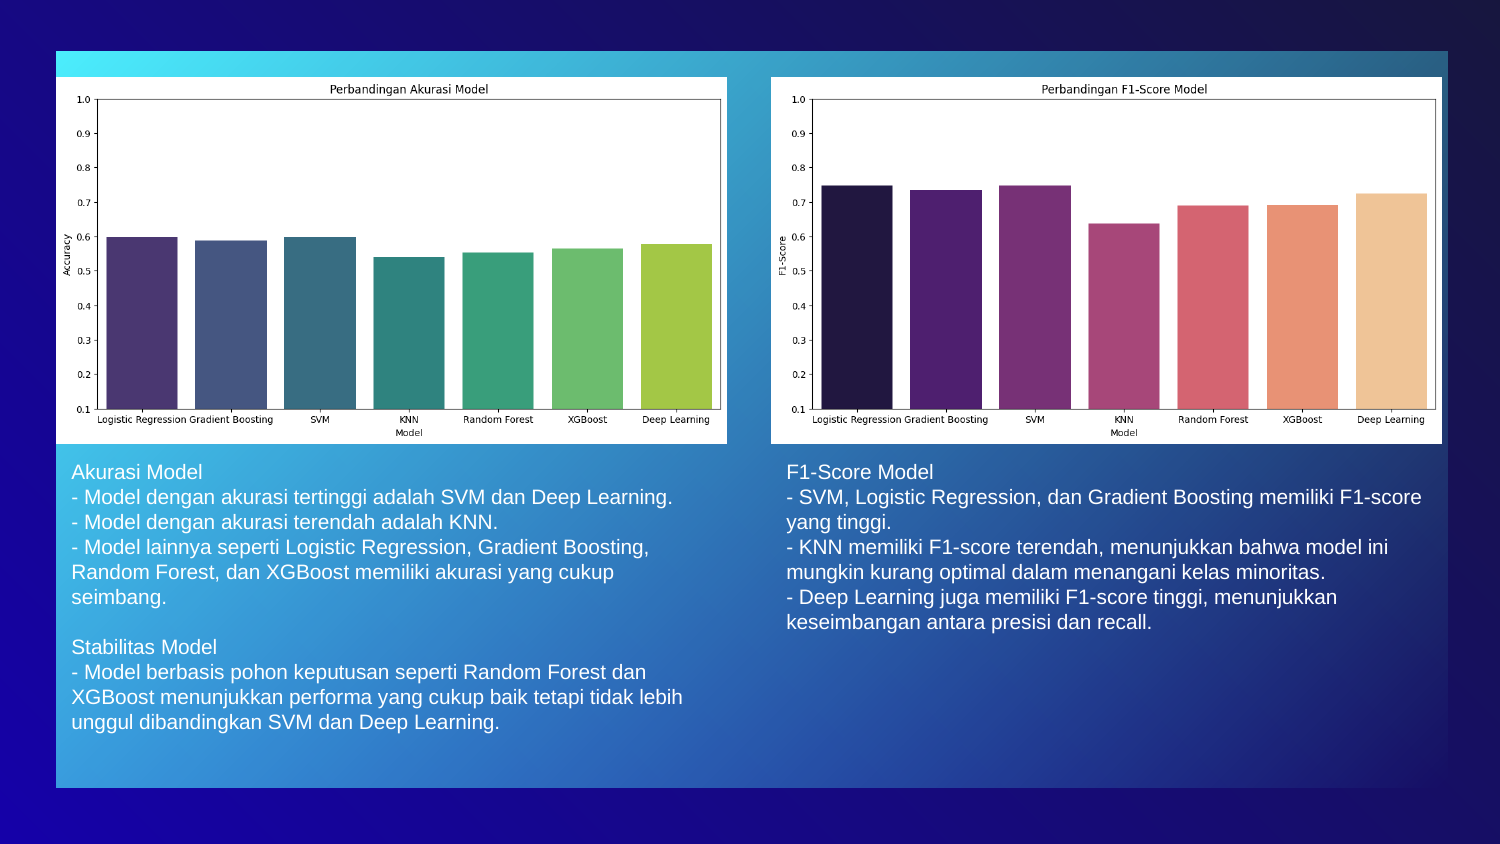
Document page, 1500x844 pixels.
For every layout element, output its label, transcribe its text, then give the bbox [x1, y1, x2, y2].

text_box Akurasi Model - Model dengan akurasi tertinggi adalah SVM dan Deep Learning. - Model dengan akurasi terendah adalah KNN. - Model lainnya seperti Logistic Regression, Gradient Boosting, Random Forest, dan XGBoost memiliki akurasi yang cukup seimbang. Stabilitas Model - Model berbasis pohon keputusan seperti Random Forest dan XGBoost menunjukkan performa yang cukup baik tetapi tidak lebih unggul dibandingkan SVM dan Deep Learning. [56, 450, 727, 749]
text_box F1-Score Model - SVM, Logistic Regression, dan Gradient Boosting memiliki F1-score yang tinggi. - KNN memiliki F1-score terendah, menunjukkan bahwa model ini mungkin kurang optimal dalam menangani kelas minoritas. - Deep Learning juga memiliki F1-score tinggi, menunjukkan keseimbangan antara presisi dan recall. [771, 450, 1442, 649]
picture [56, 77, 727, 444]
picture [770, 77, 1442, 444]
